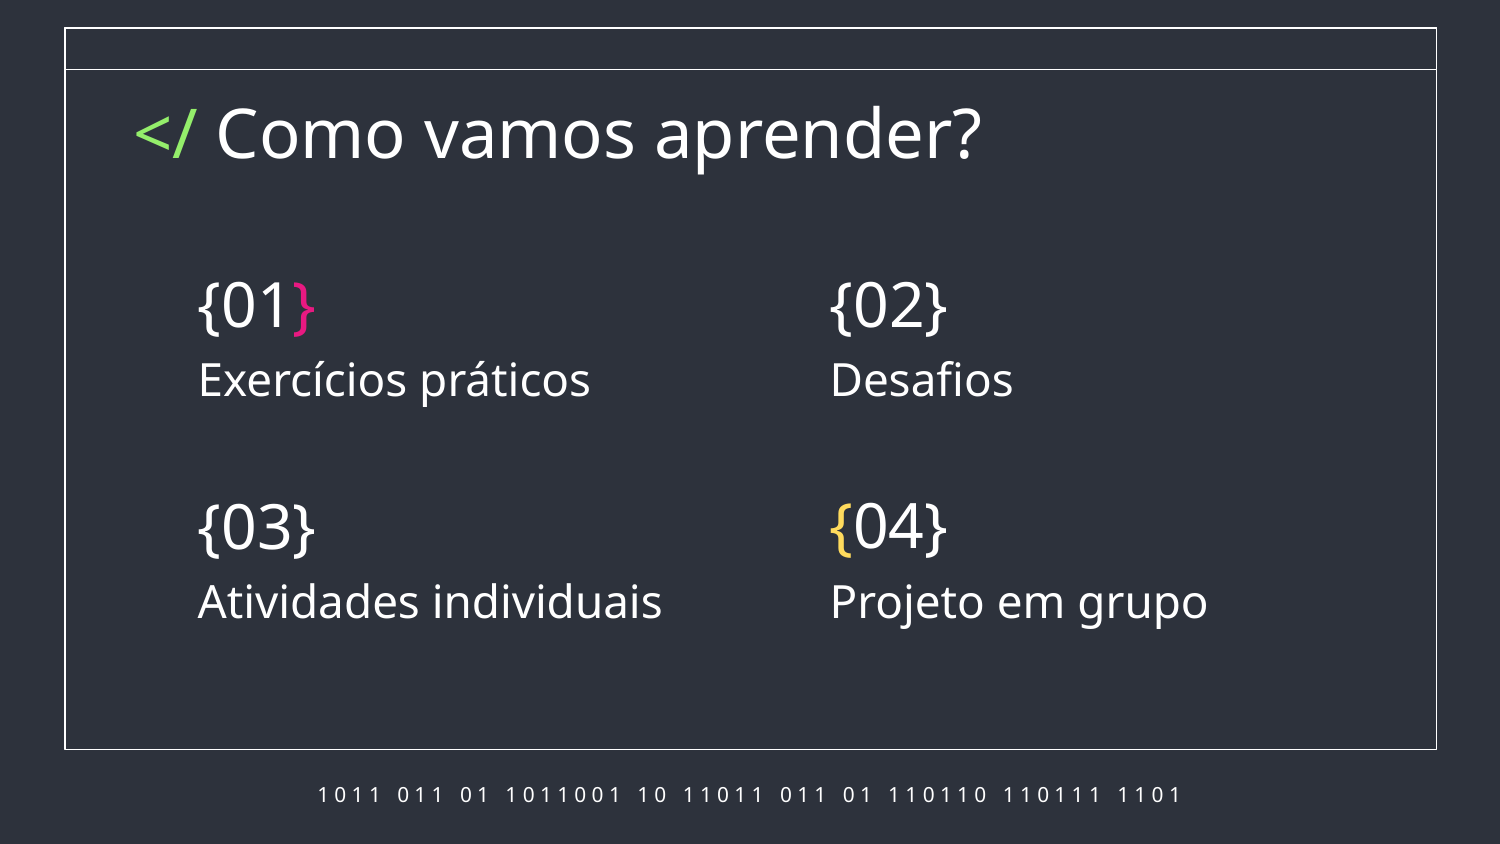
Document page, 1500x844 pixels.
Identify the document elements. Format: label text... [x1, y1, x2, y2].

title </ Como vamos aprender? [118, 75, 1382, 170]
title Projeto em grupo [814, 576, 1382, 643]
title Desafios [814, 354, 1318, 421]
title {02} [814, 254, 1028, 354]
title {03} [182, 476, 396, 577]
title Atividades individuais [182, 576, 686, 643]
title Exercícios práticos [182, 354, 686, 421]
title {01} [182, 254, 396, 355]
title {04} [814, 476, 1028, 577]
